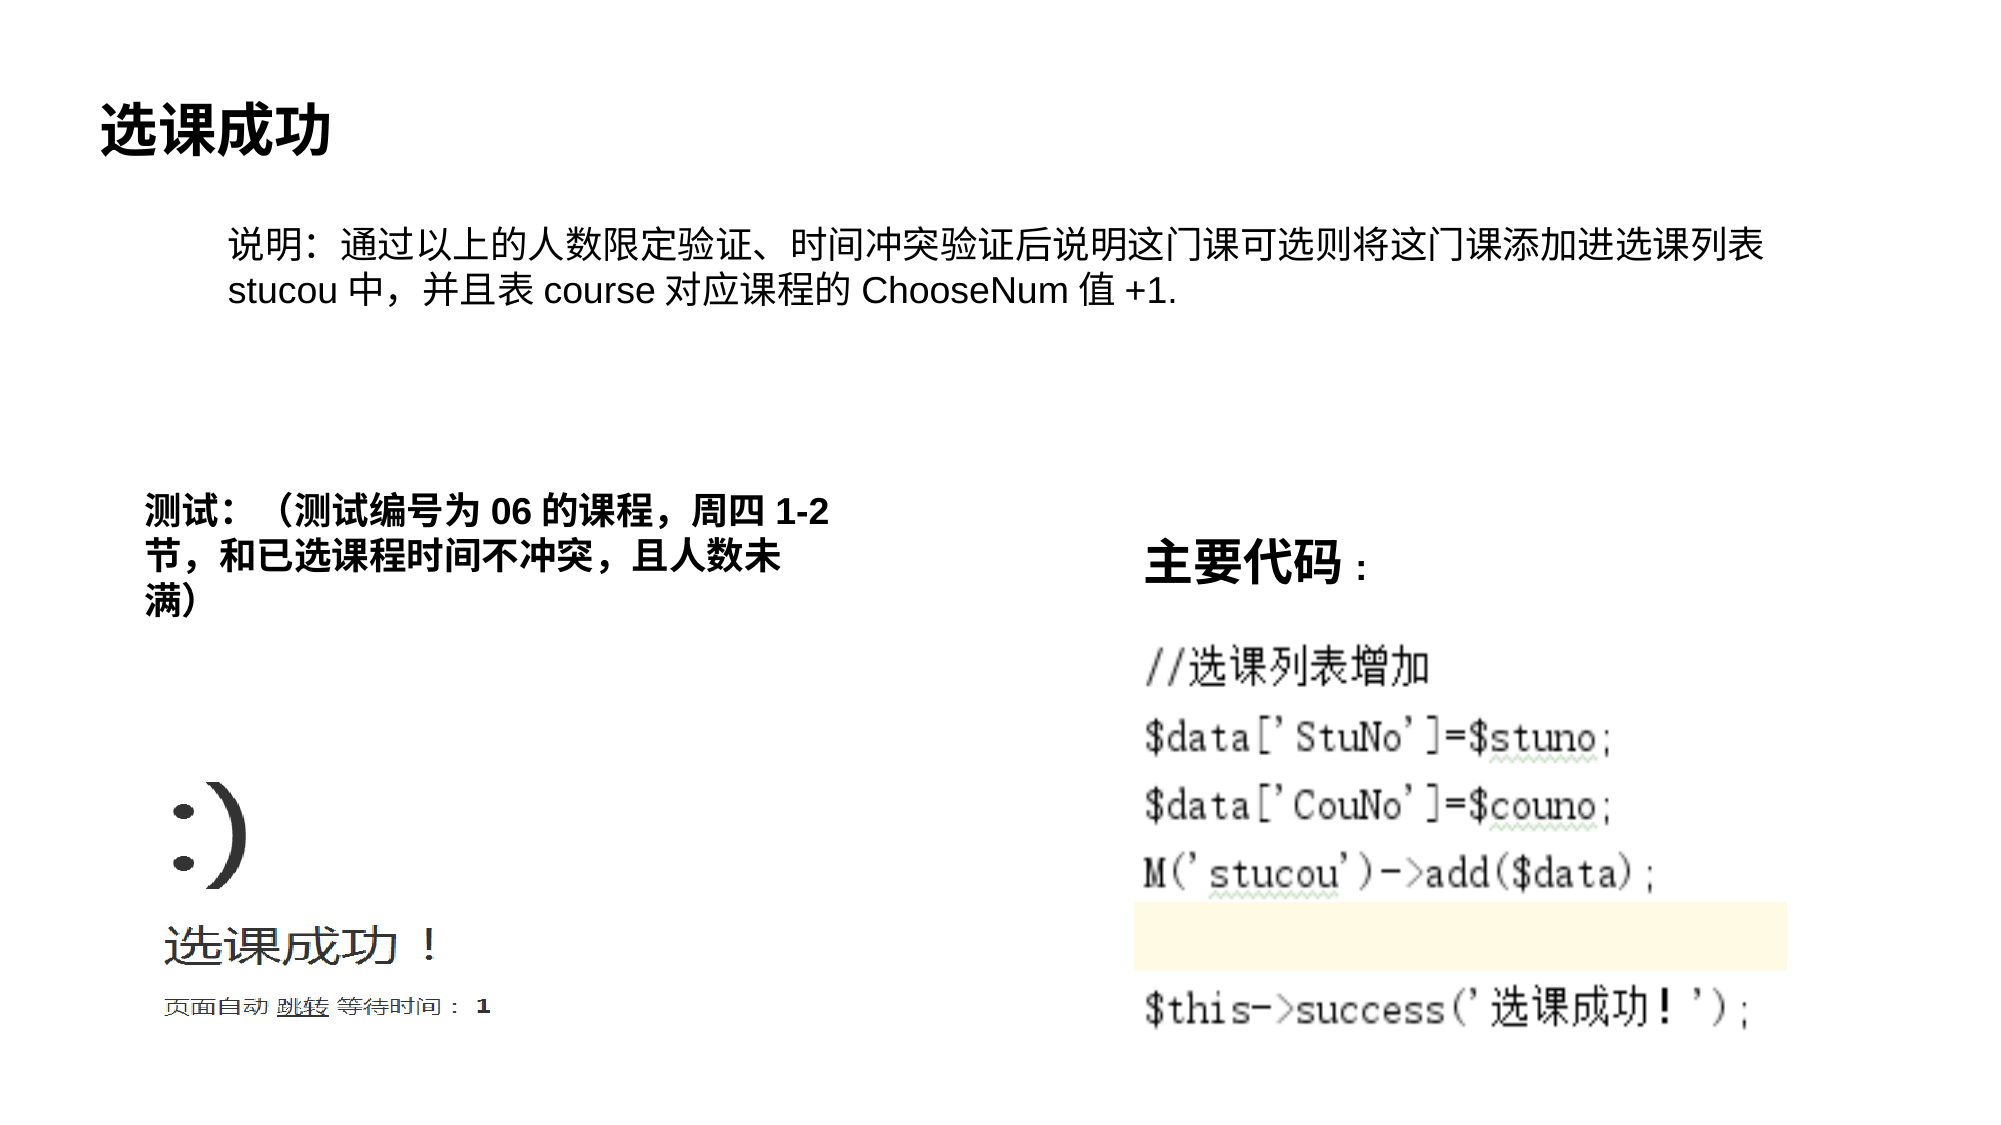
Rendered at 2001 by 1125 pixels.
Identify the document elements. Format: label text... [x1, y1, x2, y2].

picture [1134, 619, 1787, 1045]
text_box 测试：（测试编号为06的课程，周四1-2节，和已选课程时间不冲突，且人数未满） [129, 479, 847, 629]
picture [129, 761, 695, 1045]
text_box 主要代码: [1128, 522, 1383, 643]
text_box 选课成功 [85, 85, 862, 171]
text_box 说明：通过以上的人数限定验证、时间冲突验证后说明这门课可选则将这门课添加进选课列表stucou中，并且表course对应课程的ChooseNum值+1. [213, 213, 1787, 319]
